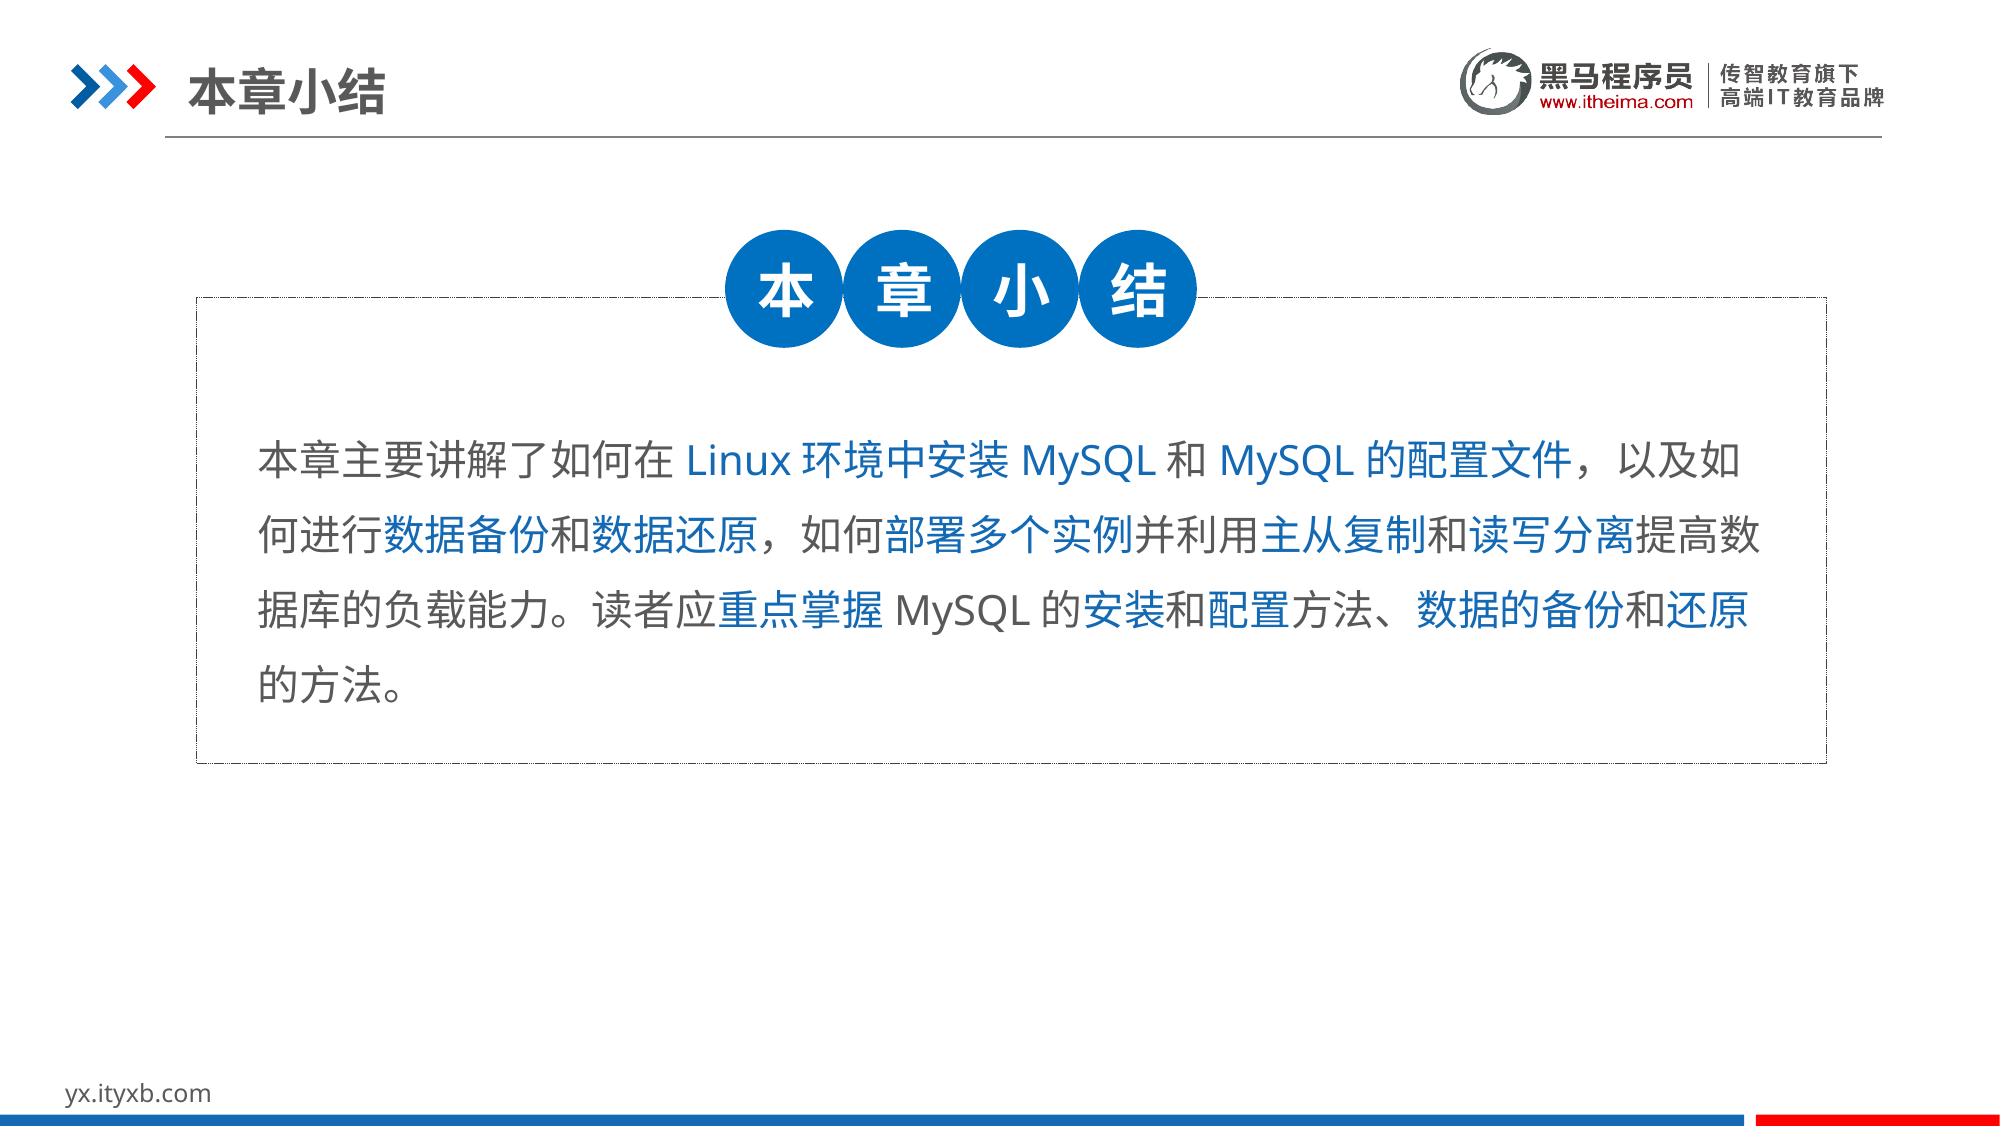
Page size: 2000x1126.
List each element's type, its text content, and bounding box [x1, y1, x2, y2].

text_box 小 [958, 227, 1079, 350]
text_box 本章主要讲解了如何在Linux环境中安装MySQL和MySQL的配置文件，以及如何进行数据备份和数据还原，如何部署多个实例并利用主从复制和读写分离提高数据库的负载能力。读者应重点掌握MySQL的安装和配置方法、数据的备份和还原的方法。 [257, 409, 1768, 710]
text_box 本章小结 [187, 54, 977, 127]
text_box 结 [1076, 227, 1199, 350]
text_box [194, 295, 1829, 766]
picture [1460, 48, 1887, 115]
text_box 章 [840, 227, 961, 350]
text_box 本 [722, 227, 843, 350]
